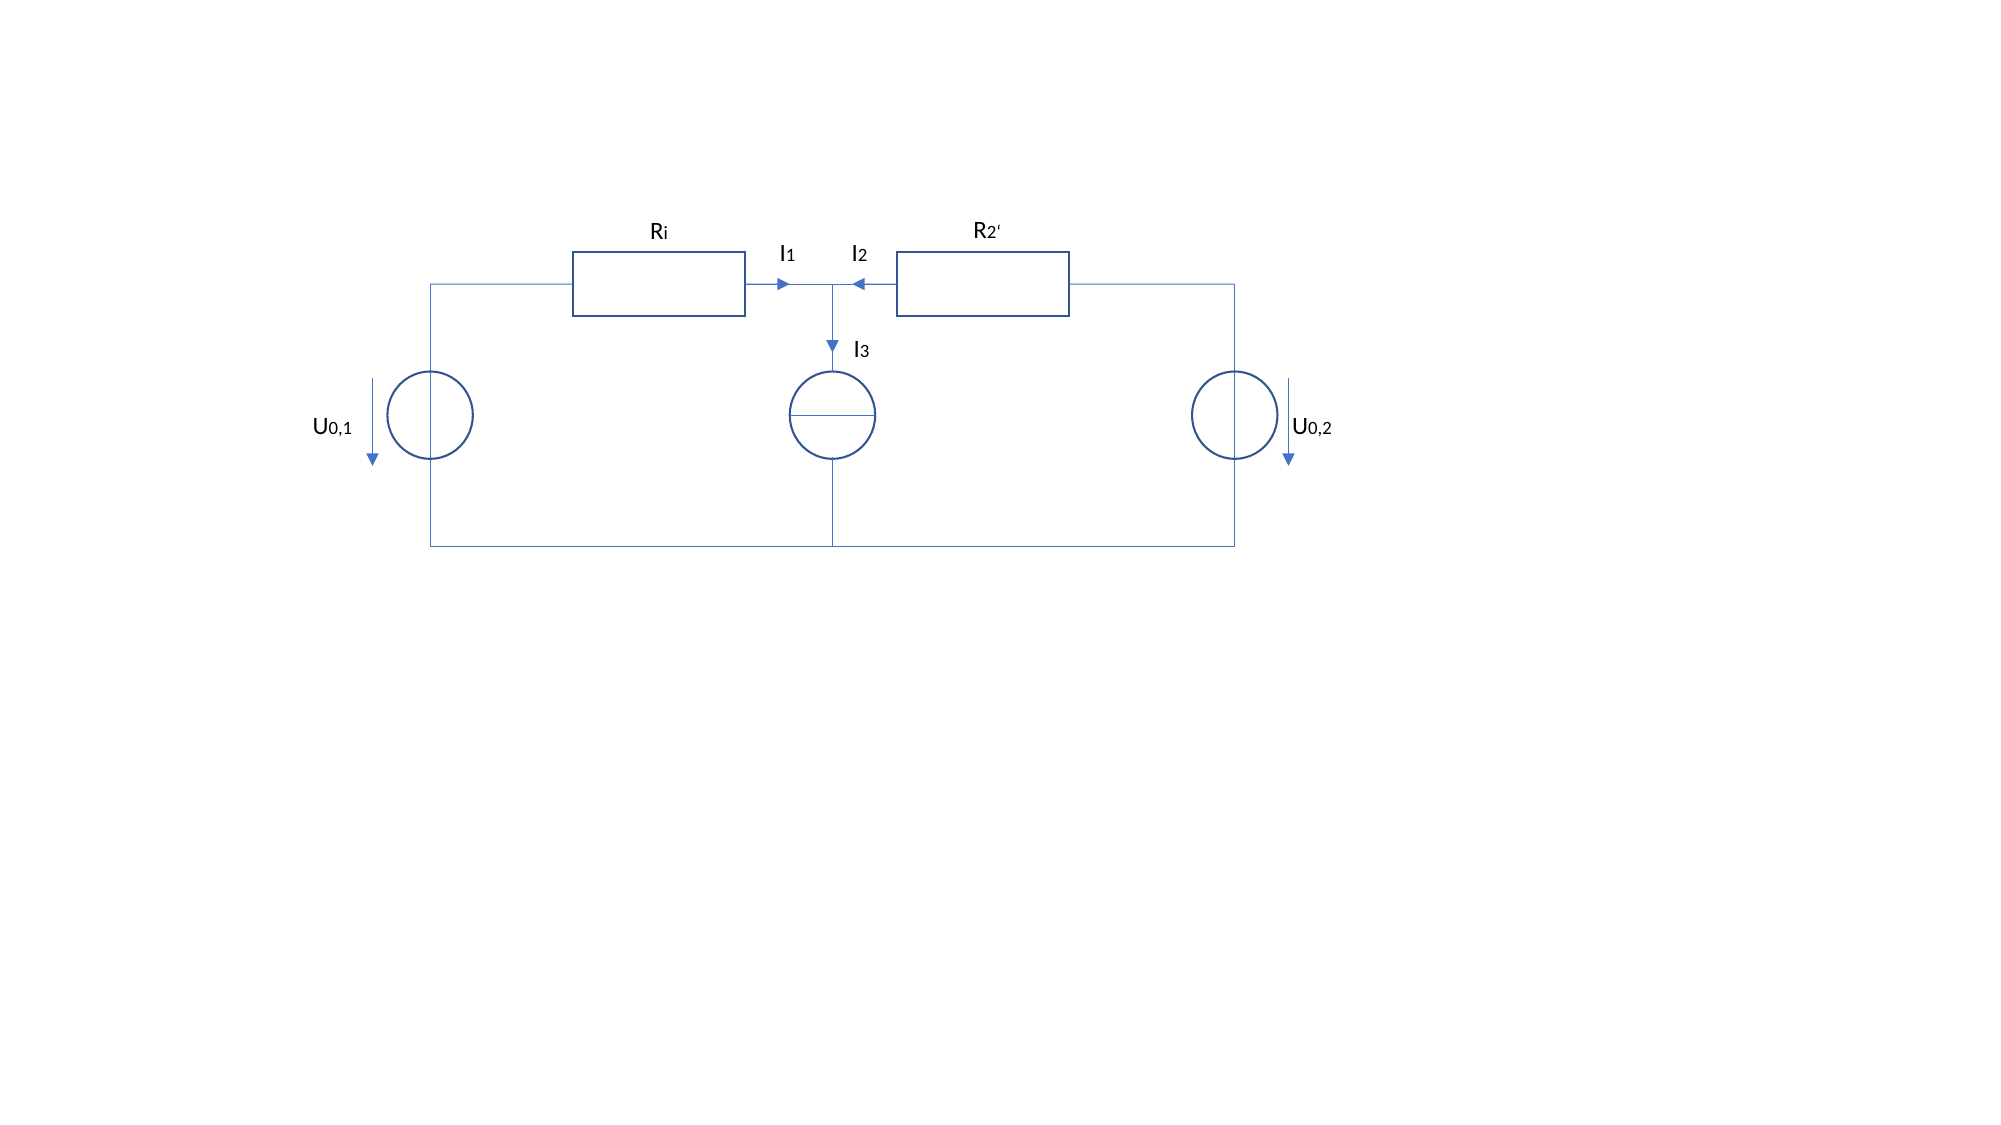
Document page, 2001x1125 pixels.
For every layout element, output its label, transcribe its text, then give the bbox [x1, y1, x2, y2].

text_box I3 [838, 324, 885, 370]
text_box [788, 370, 877, 460]
text_box [1235, 370, 1277, 460]
text_box I1 [764, 228, 811, 274]
text_box I2 [836, 228, 883, 274]
text_box [386, 370, 430, 460]
text_box U0,2 [1289, 401, 1347, 447]
text_box U0,2 [1277, 401, 1288, 447]
text_box U0,1 [297, 401, 368, 447]
text_box [431, 370, 474, 460]
text_box [1190, 370, 1234, 460]
text_box R2‘ [958, 205, 1016, 251]
text_box Ri [635, 206, 683, 252]
text_box [896, 251, 1070, 317]
text_box [572, 251, 746, 317]
